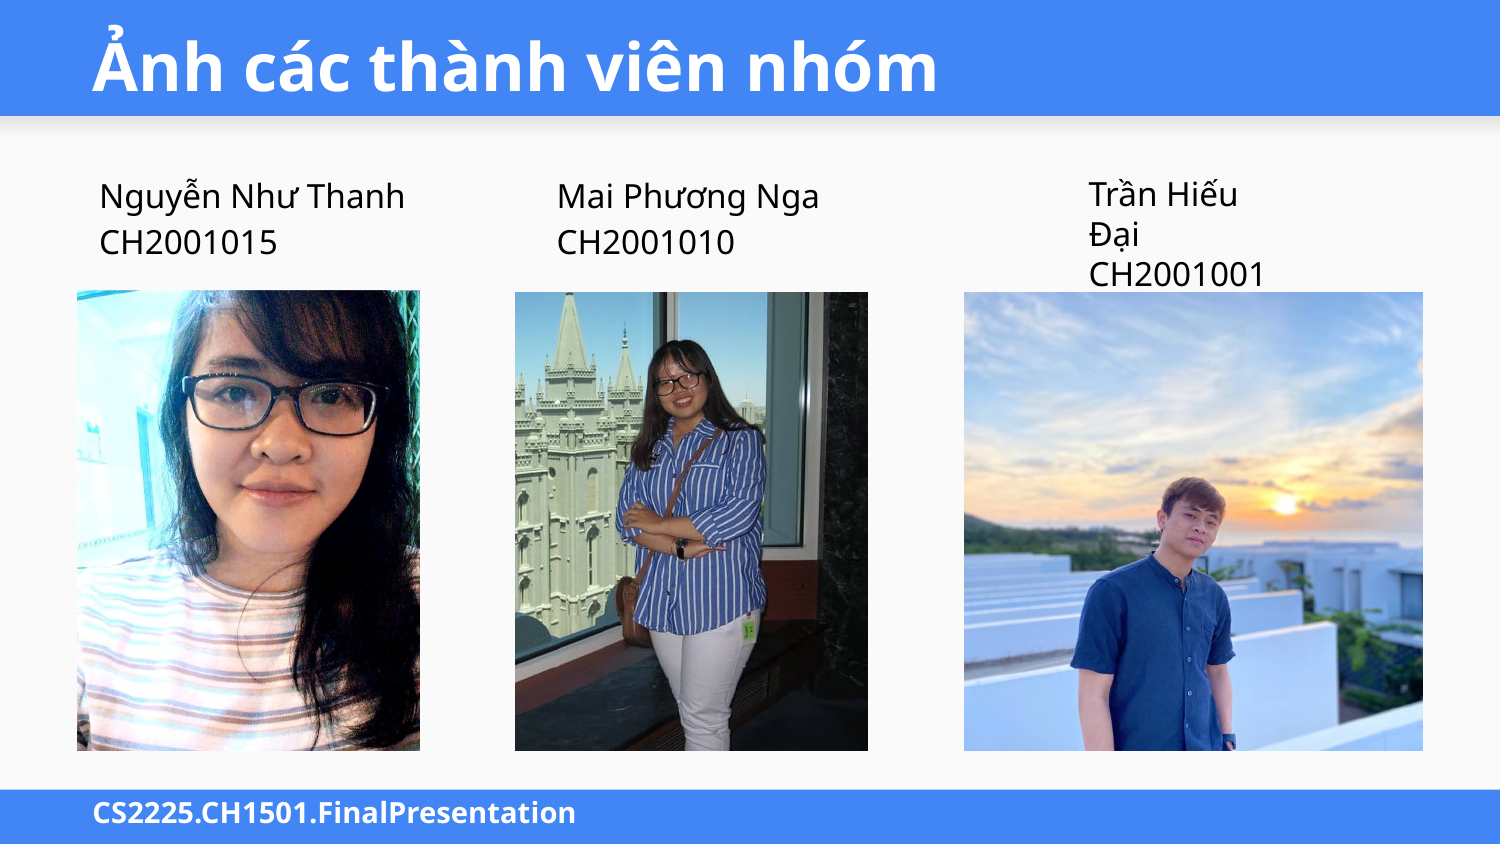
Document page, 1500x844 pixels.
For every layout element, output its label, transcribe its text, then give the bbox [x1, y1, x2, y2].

title Ảnh của các thành viên của nhóm Ảnh của các thành viên của nhóm Ảnh của các thành viên của nhóm Ảnh của các thành viên của nhóm Ảnh của các thành viên của nhóm Ảnh của các thành viên của nhóm Ảnh của các thành viên của nhóm Ảnh của các thành viên của nhóm Ảnh của các thành viên của nhóm Ảnh của các thành viên của nhóm Ảnh của các thành viên của nhóm Ảnh của các thành viên của nhóm Ảnh của các thành viên của nhóm Ảnh các thành viên nhóm [77, 9, 1427, 120]
picture [77, 290, 420, 751]
text_box Nguyễn Như Thanh CH2001015 [63, 162, 433, 267]
picture [963, 292, 1423, 751]
text_box Mai Phương Nga CH2001010 [520, 162, 863, 267]
text_box Trần Hiếu Đại CH2001001 [1073, 166, 1314, 262]
picture [515, 292, 868, 751]
